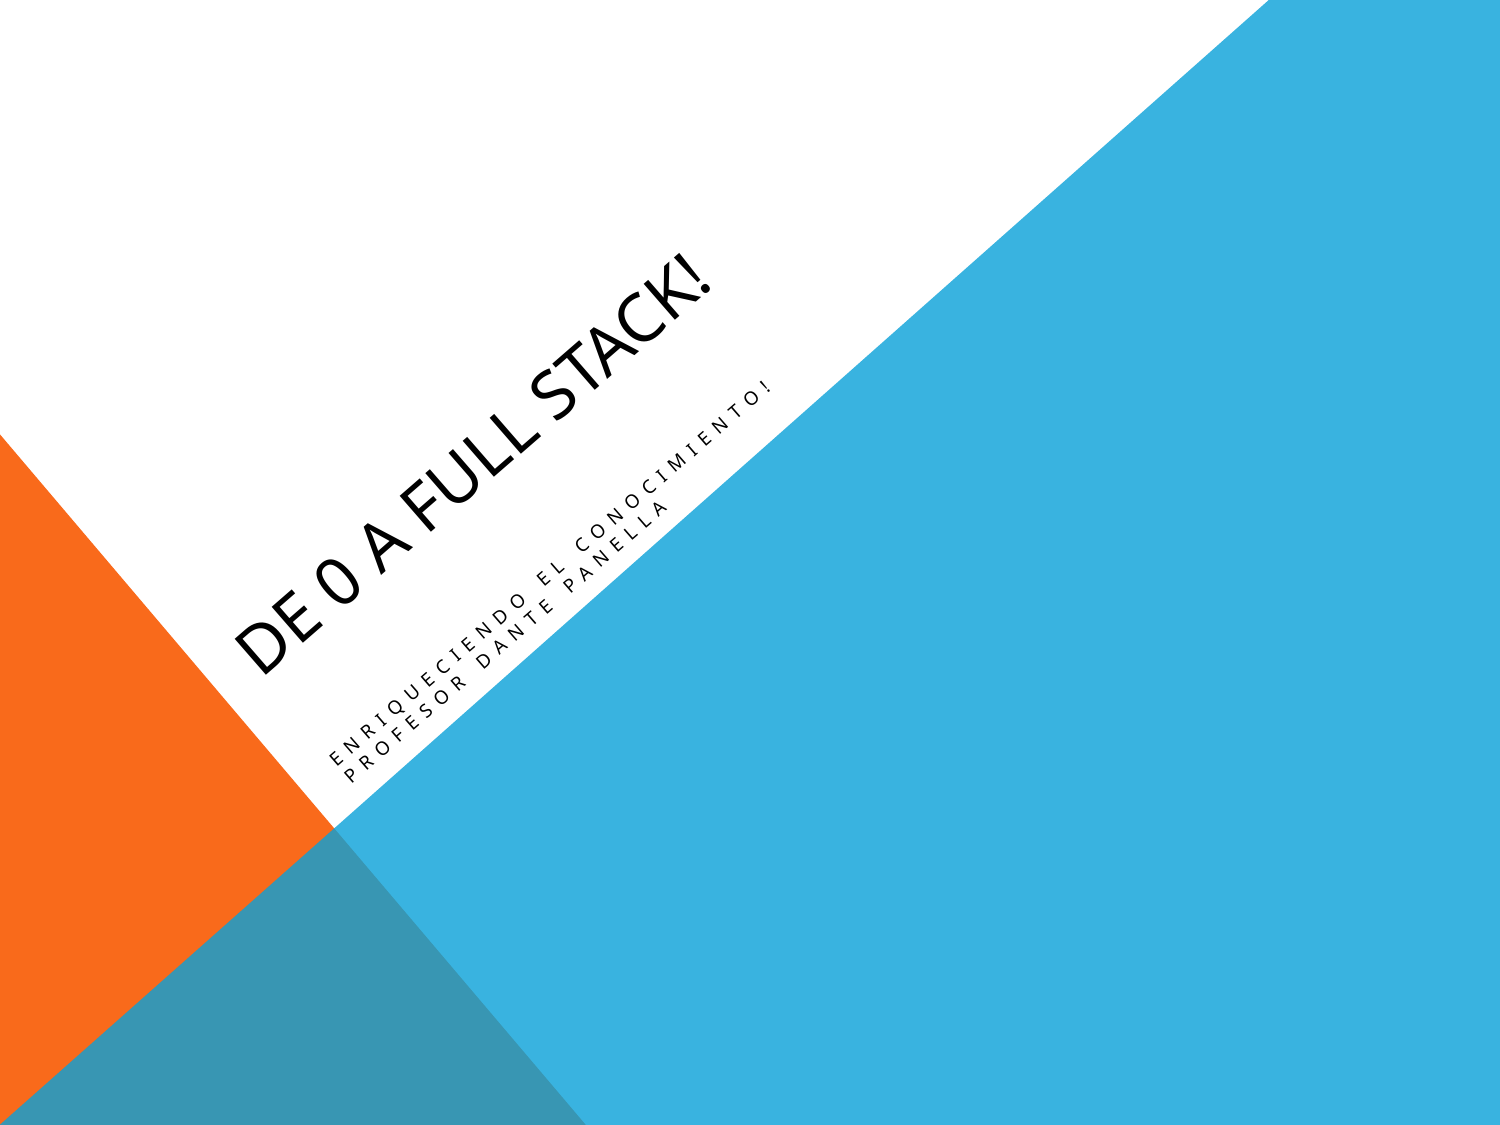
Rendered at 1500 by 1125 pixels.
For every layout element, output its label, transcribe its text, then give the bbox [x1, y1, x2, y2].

subtitle Enriqueciendo el conocimiento! Profesor Dante Panella [312, 61, 1154, 804]
title De 0 a full stack! [182, 4, 1012, 761]
